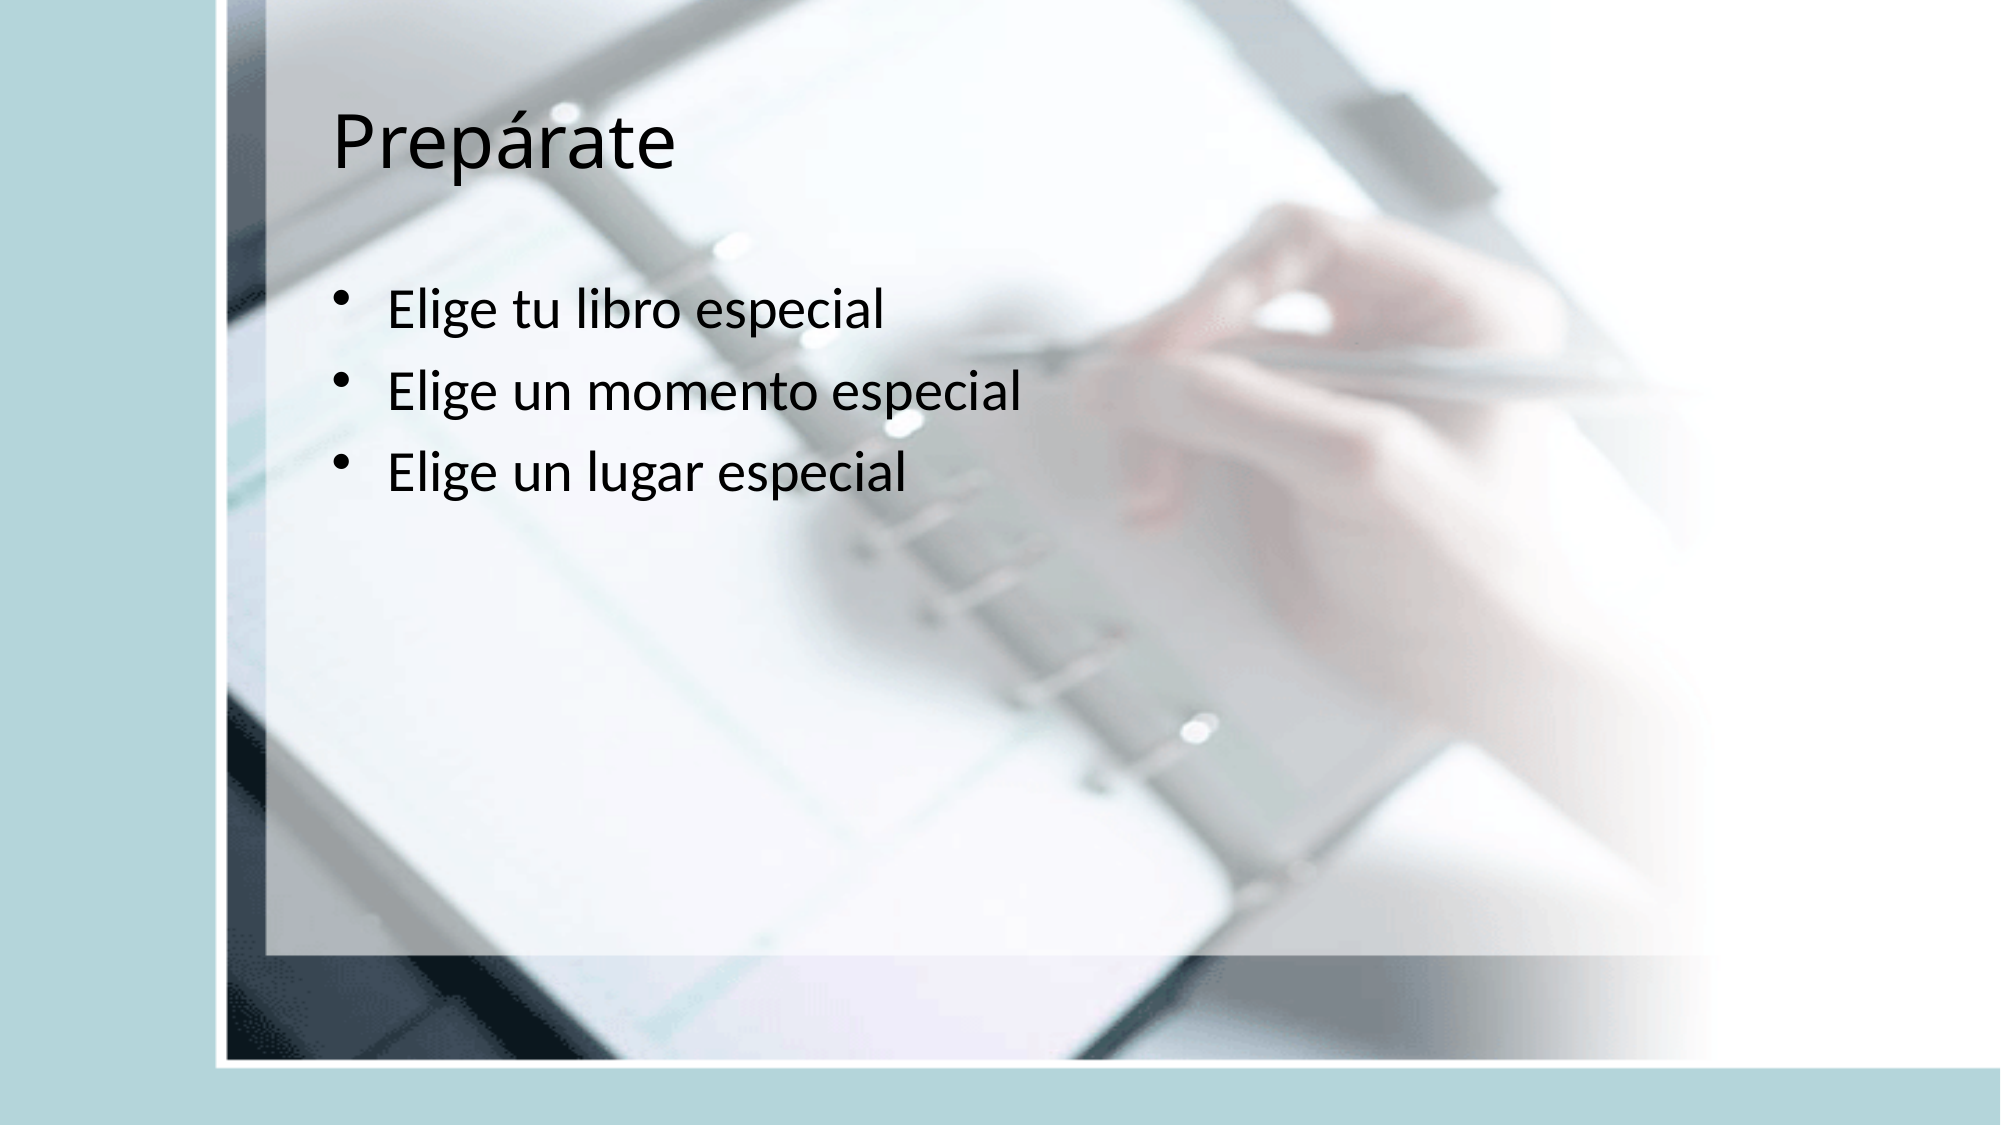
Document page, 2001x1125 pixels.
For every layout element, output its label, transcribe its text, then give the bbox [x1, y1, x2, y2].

title Prepárate [316, 44, 1917, 233]
picture [0, 0, 2001, 1125]
list Elige tu libro especial Elige un momento especial Elige un lugar especial [316, 262, 1917, 1006]
